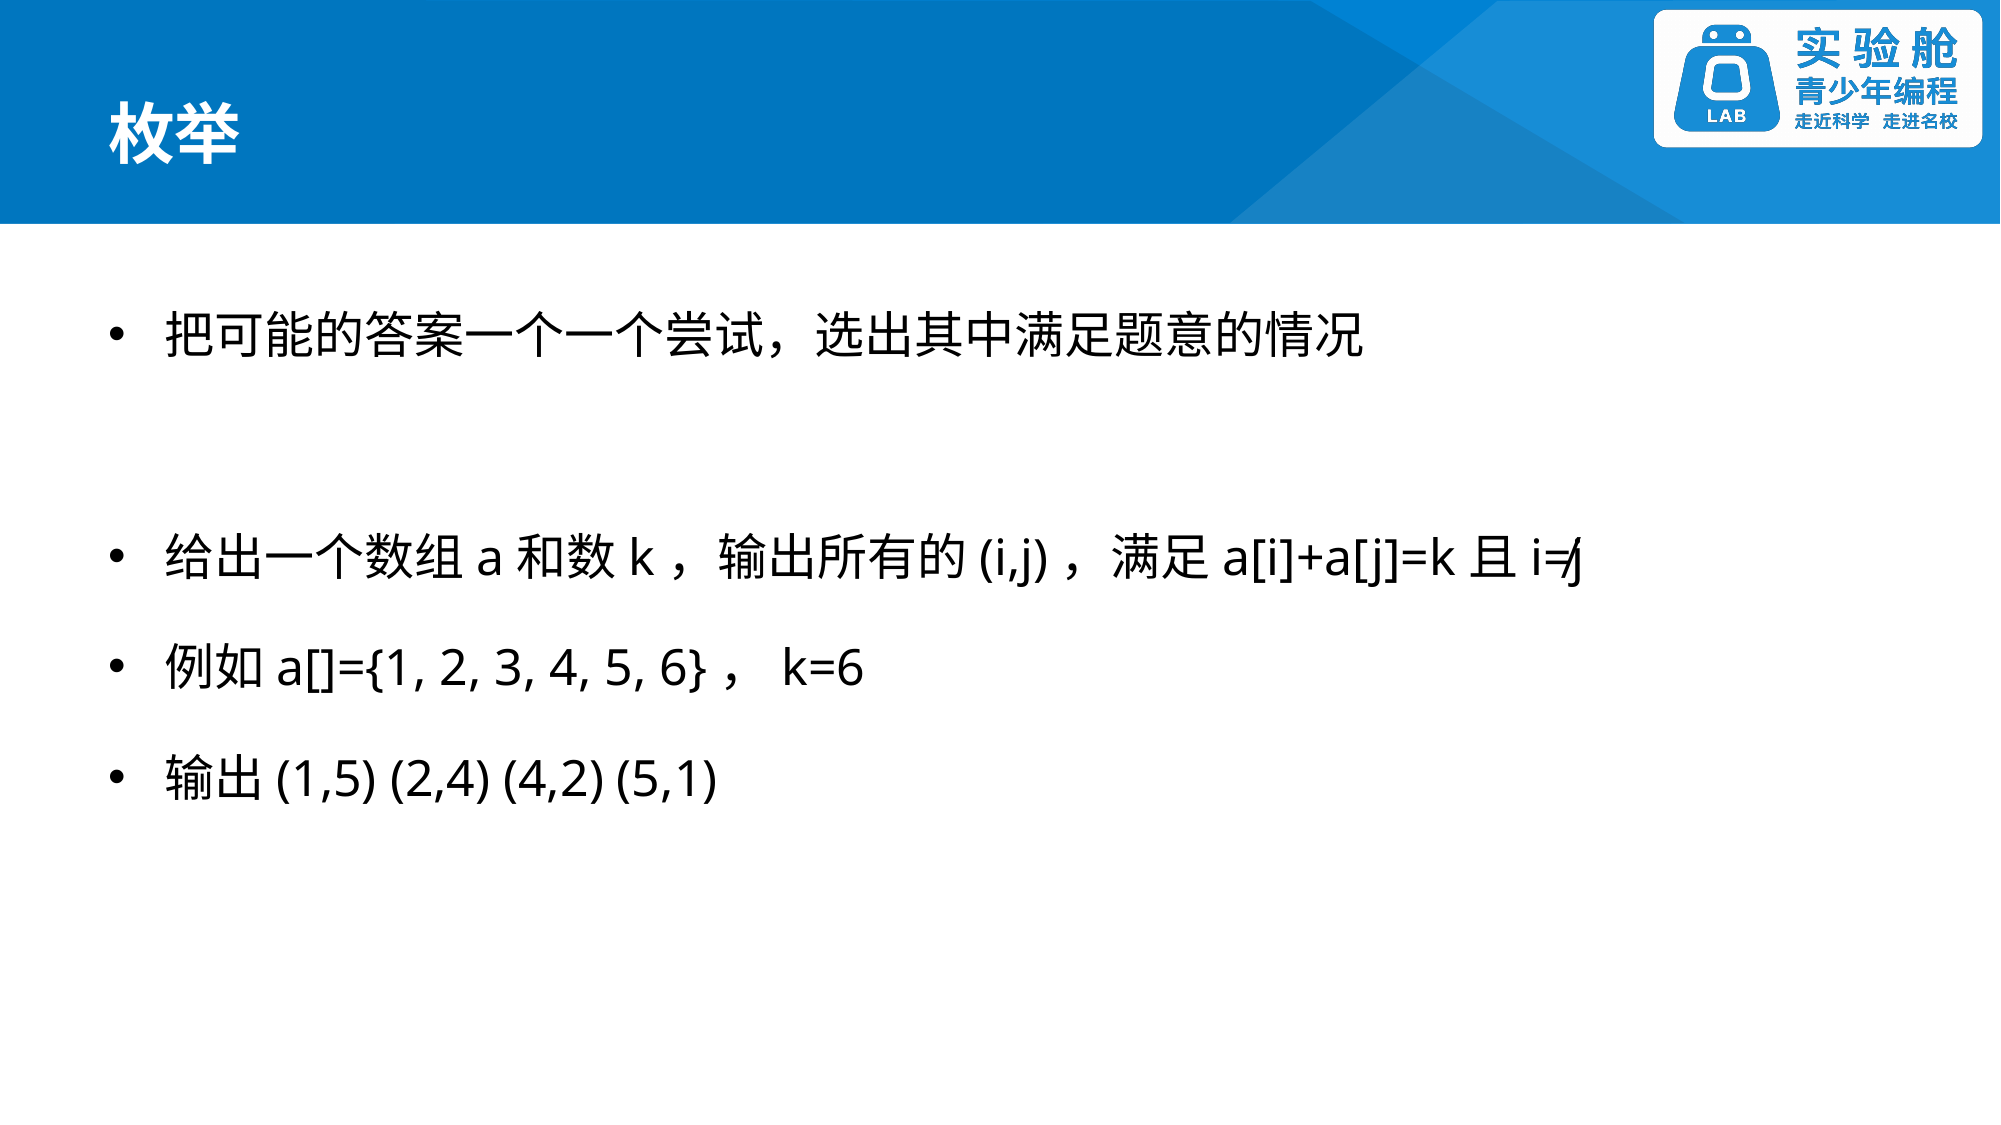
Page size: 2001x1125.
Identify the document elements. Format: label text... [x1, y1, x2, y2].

list 把可能的答案一个一个尝试，选出其中满足题意的情况 给出一个数组a和数k，输出所有的(i,j)，满足a[i]+a[j]=k且i≠j 例如a[]={1, 2, 3, 4, 5, 6}，k=6 输出(1,5) (2,4) (4,2) (5,1) [93, 265, 1904, 1031]
picture [1638, 0, 2000, 160]
list 枚举 [93, 93, 1547, 186]
